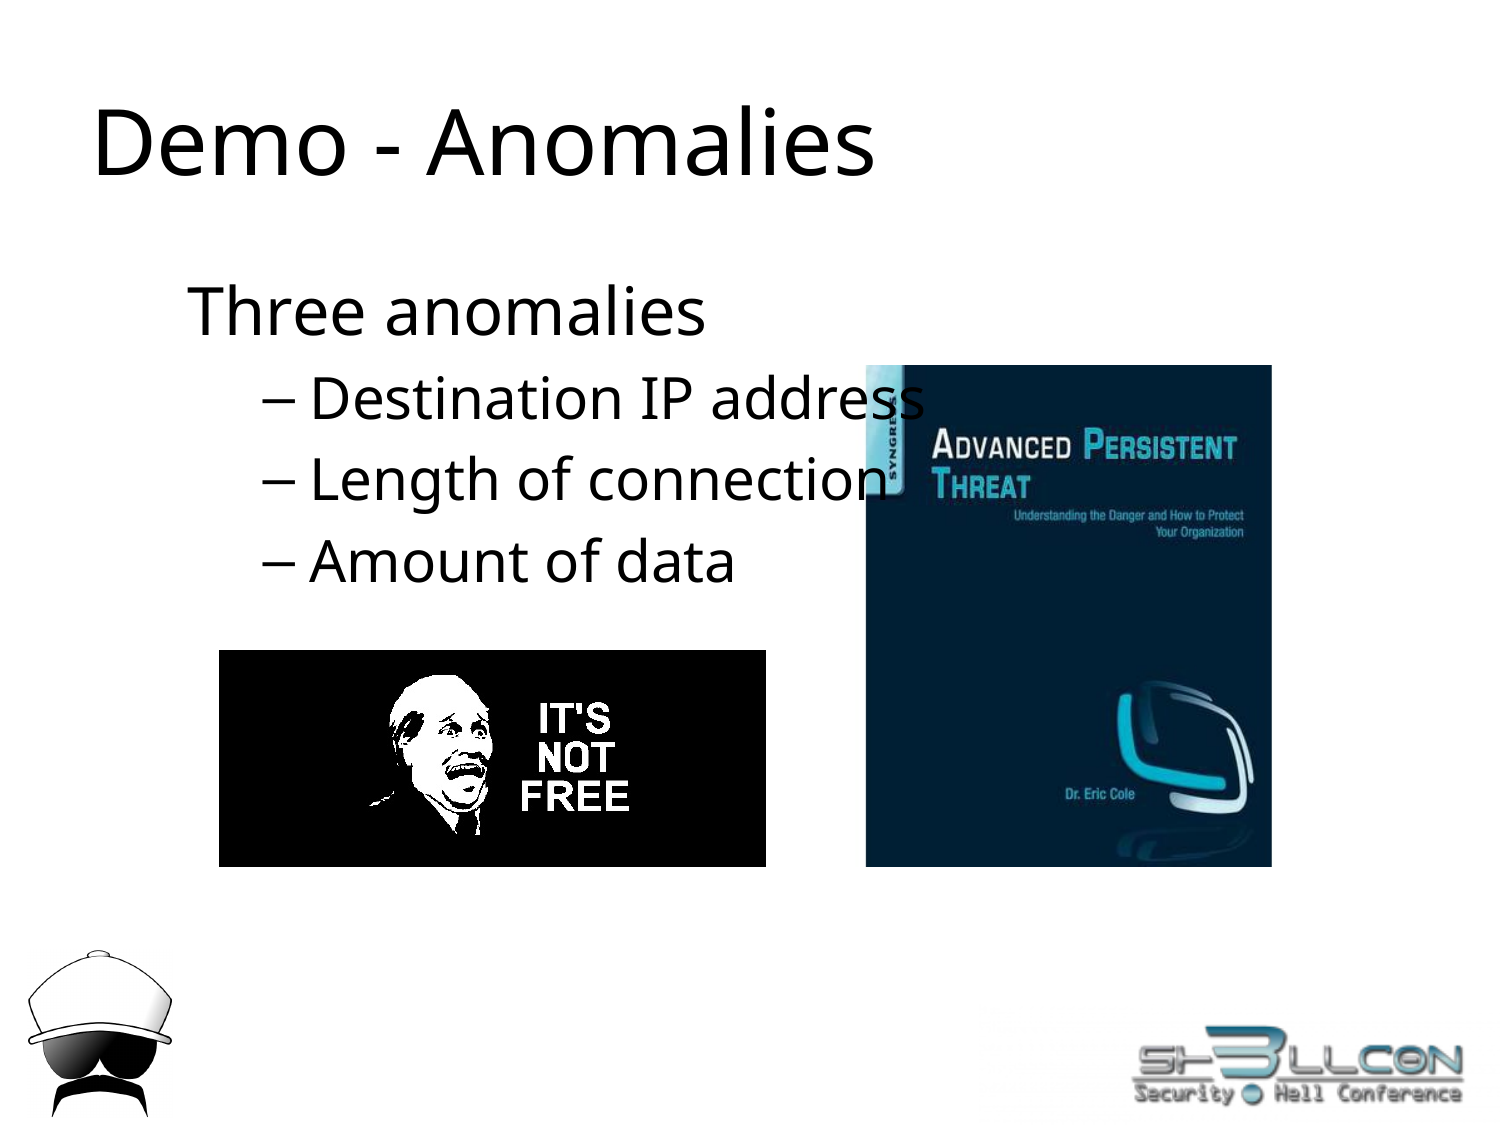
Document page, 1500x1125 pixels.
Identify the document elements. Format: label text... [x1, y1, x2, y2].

title Demo - Anomalies [75, 45, 1425, 233]
picture [979, 1003, 1500, 1125]
list Three anomalies Destination IP address Length of connection Amount of data [172, 261, 1375, 1005]
picture [27, 949, 173, 1118]
picture [836, 365, 1303, 867]
picture [218, 650, 767, 867]
